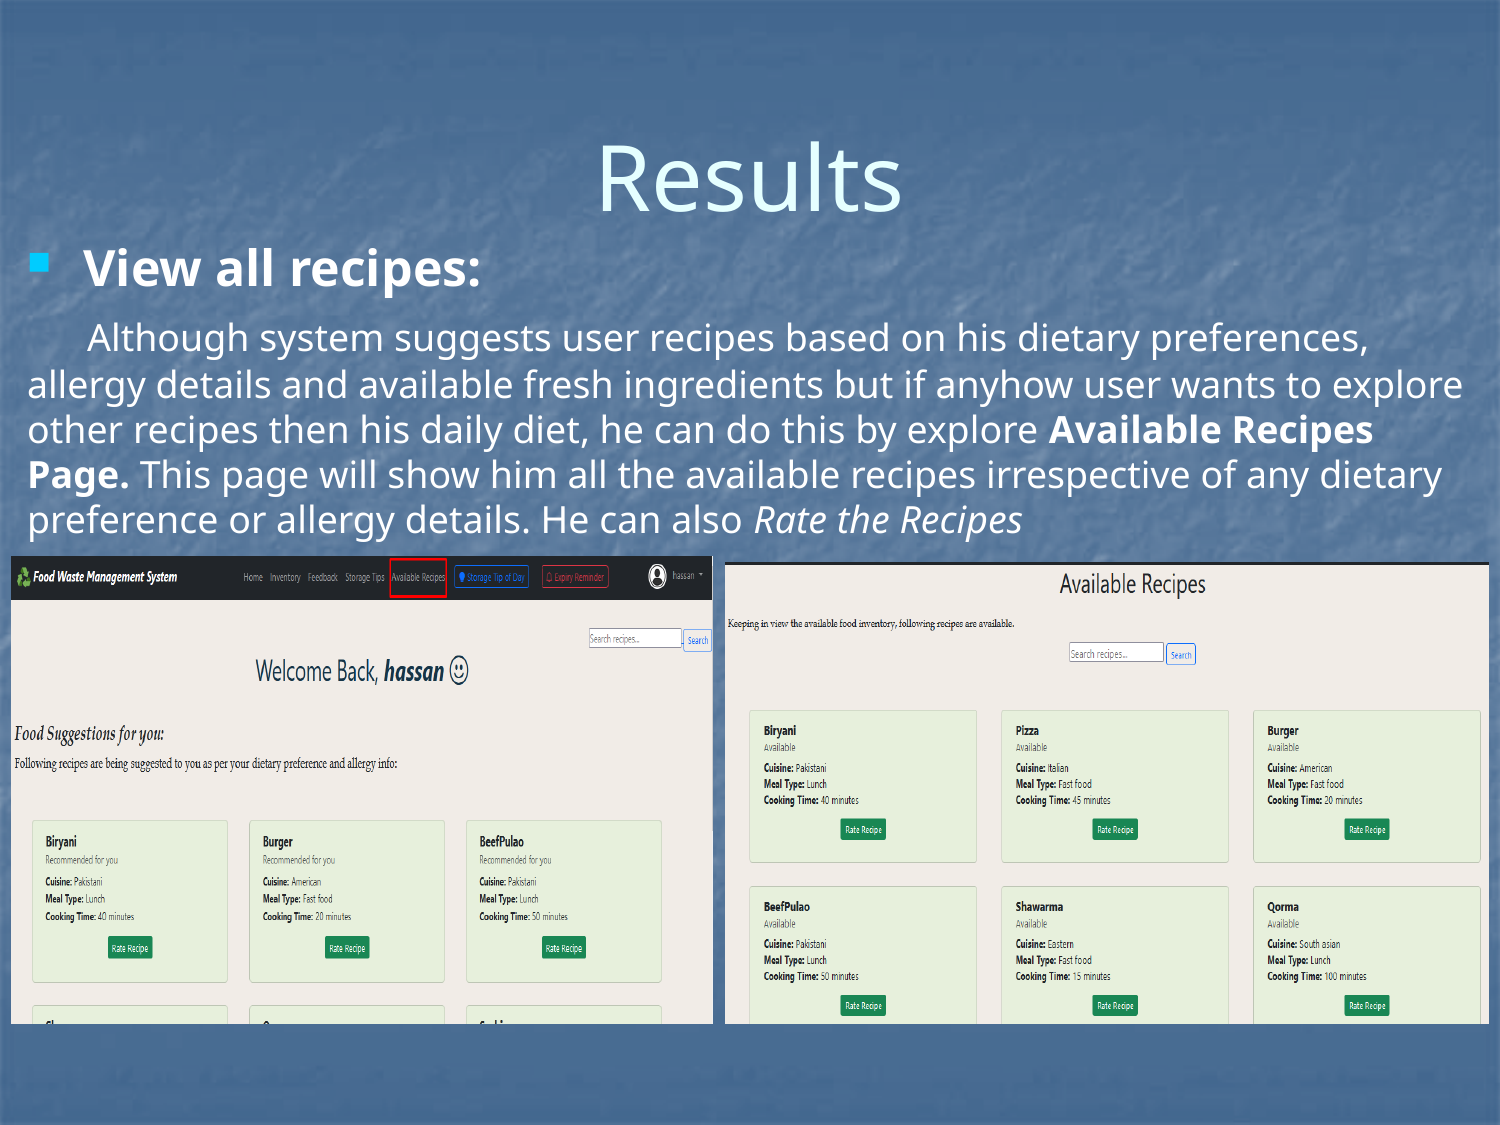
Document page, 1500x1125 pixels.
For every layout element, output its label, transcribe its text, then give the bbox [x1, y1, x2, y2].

list View all recipes: Although system suggests user recipes based on his dietary preferences, allergy details and available fresh ingredients but if anyhow user wants to explore other recipes then his daily diet, he can do this by explore Available Recipes Page. This page will show him all the available recipes irrespective of any dietary preference or allergy details. He can also Rate the Recipes [11, 229, 1500, 526]
title Results [74, 62, 1426, 229]
picture [11, 556, 713, 1025]
picture [725, 562, 1489, 1025]
